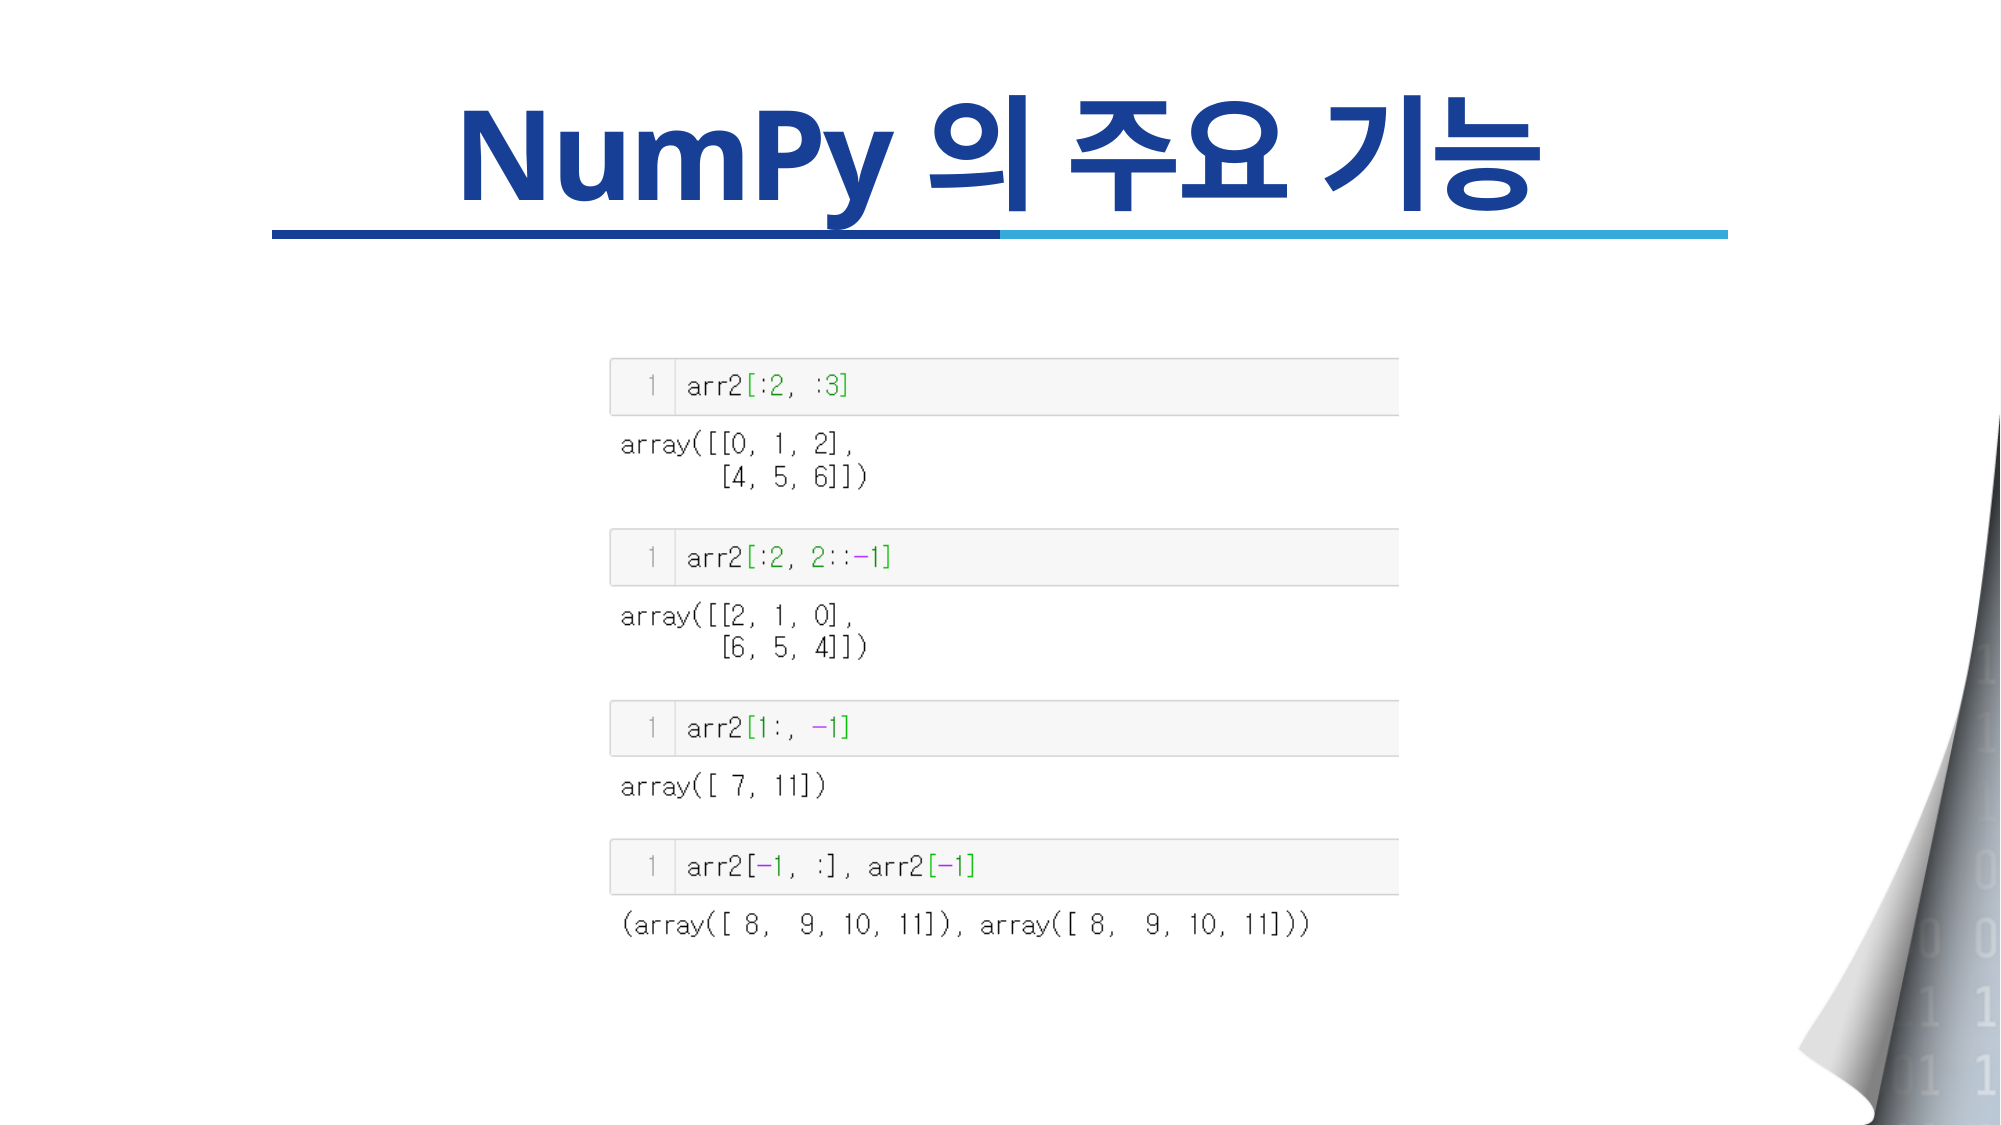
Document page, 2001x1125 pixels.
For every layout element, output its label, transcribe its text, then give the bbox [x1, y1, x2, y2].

picture [0, 0, 2001, 1125]
title NumPy의 주요 기능 [0, 84, 2000, 220]
